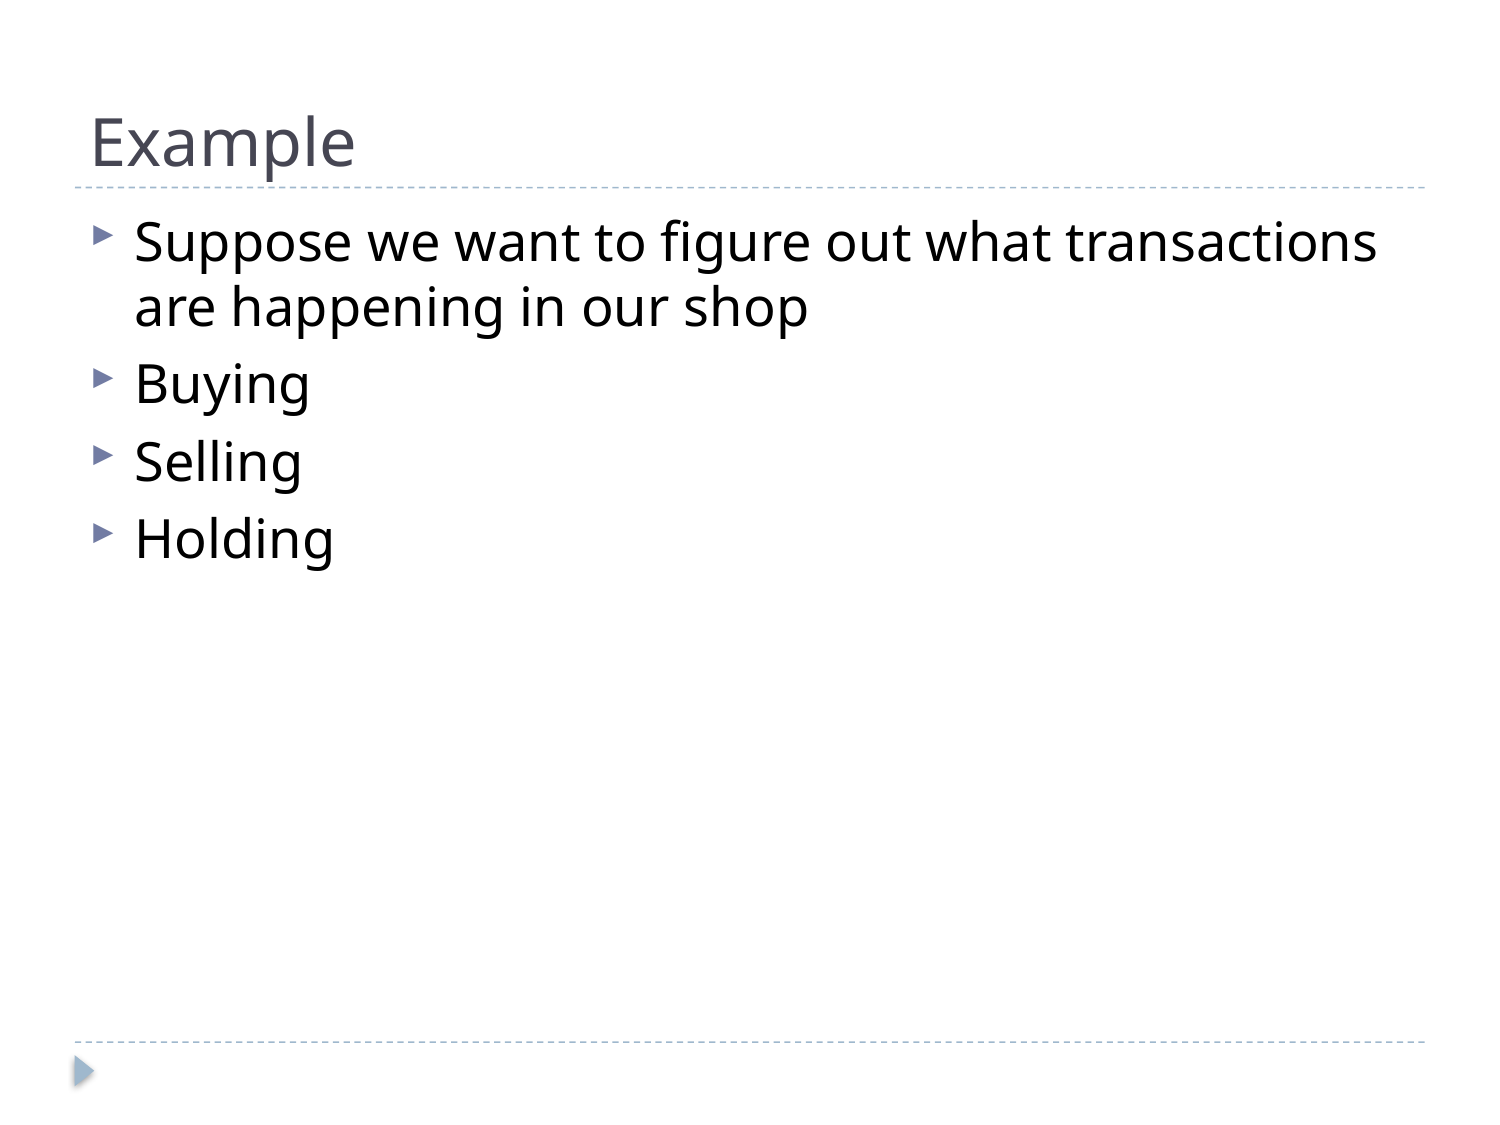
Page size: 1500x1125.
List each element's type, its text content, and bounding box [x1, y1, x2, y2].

list Suppose we want to figure out what transactions are happening in our shop Buying Selling Holding [75, 200, 1425, 1010]
title Example [75, 24, 1425, 188]
